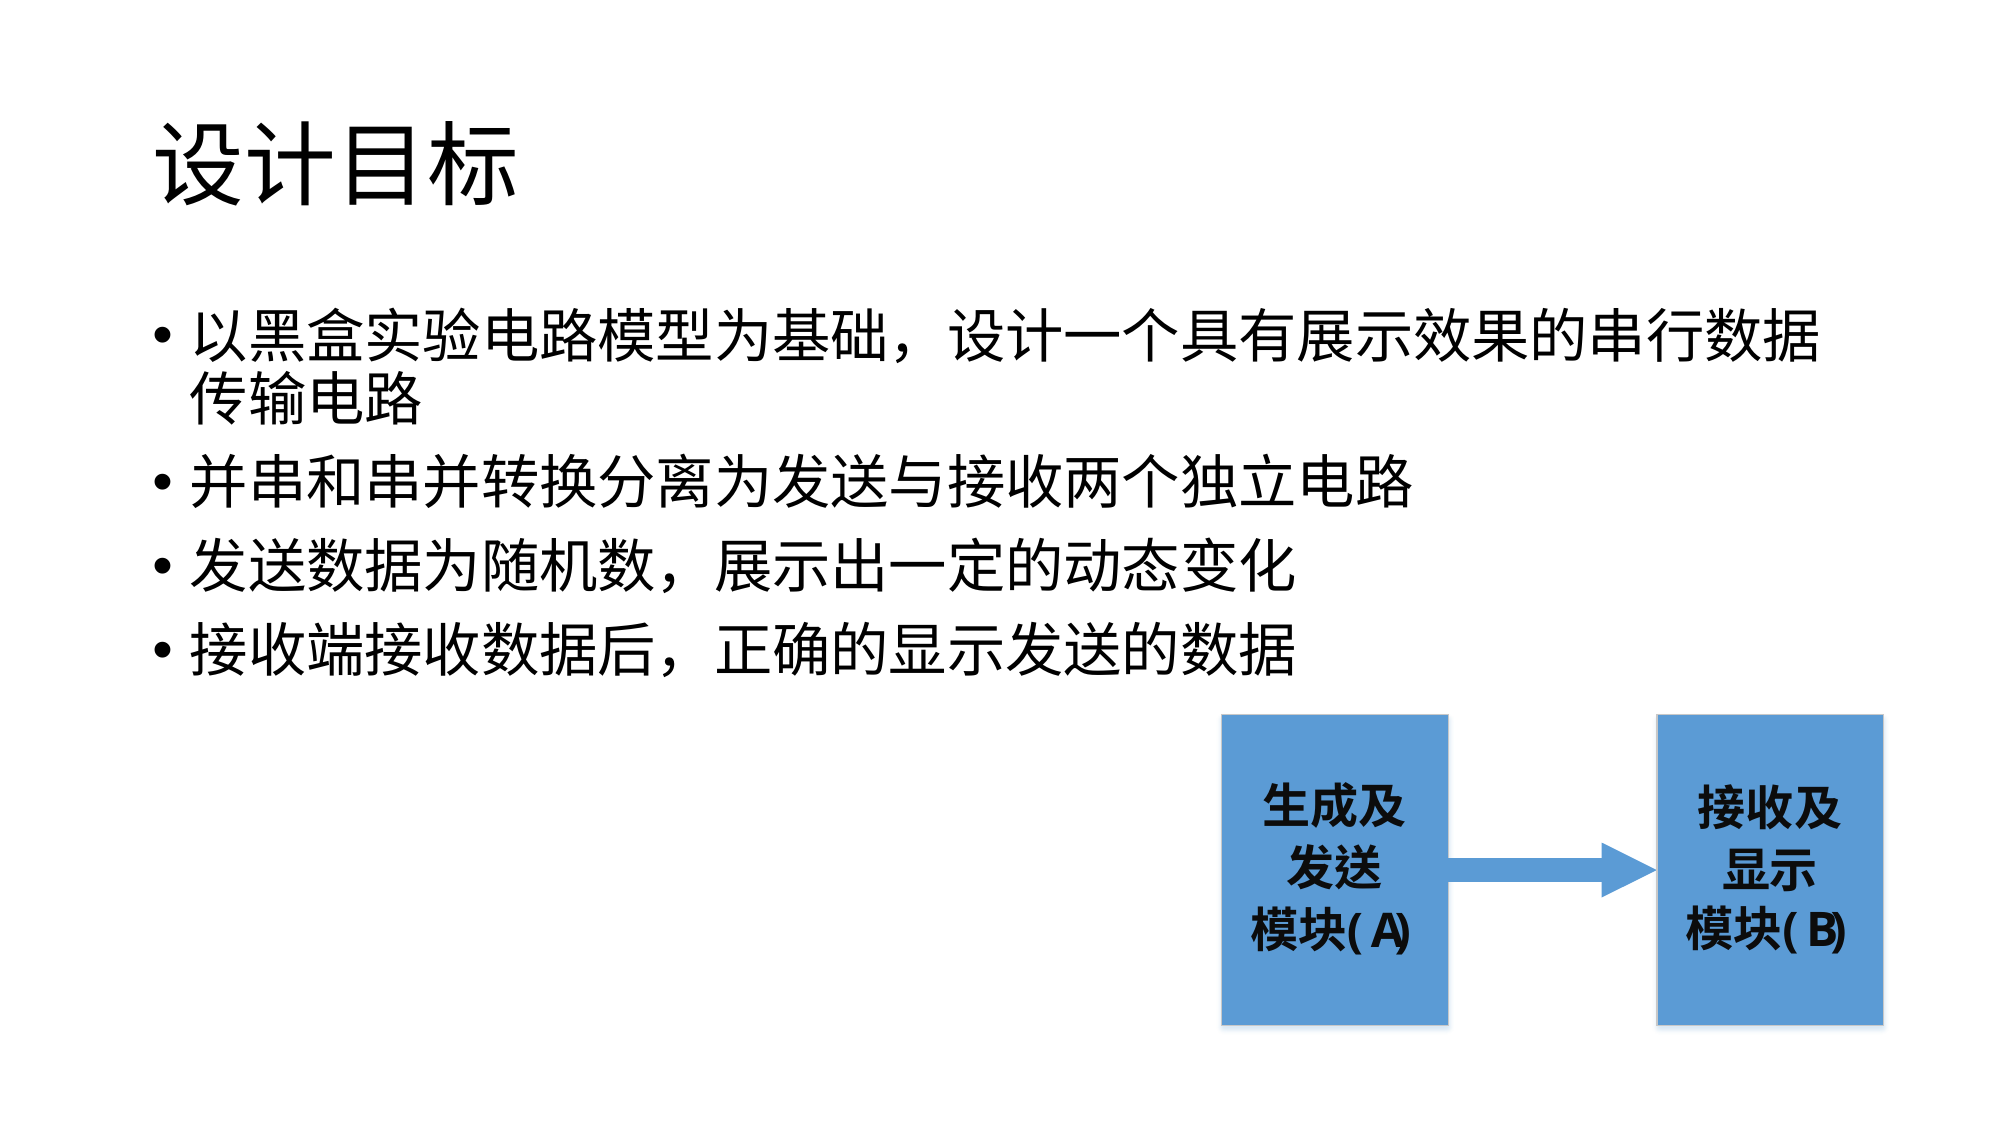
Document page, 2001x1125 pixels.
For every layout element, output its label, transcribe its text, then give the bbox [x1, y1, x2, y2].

title 设计目标 [137, 59, 1863, 278]
list 以黑盒实验电路模型为基础，设计一个具有展示效果的串行数据传输电路 并串和串并转换分离为发送与接收两个独立电路 发送数据为随机数，展示出一定的动态变化 接收端接收数据后，正确的显示发送的数据 [137, 299, 1863, 1014]
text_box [1213, 709, 1892, 1036]
